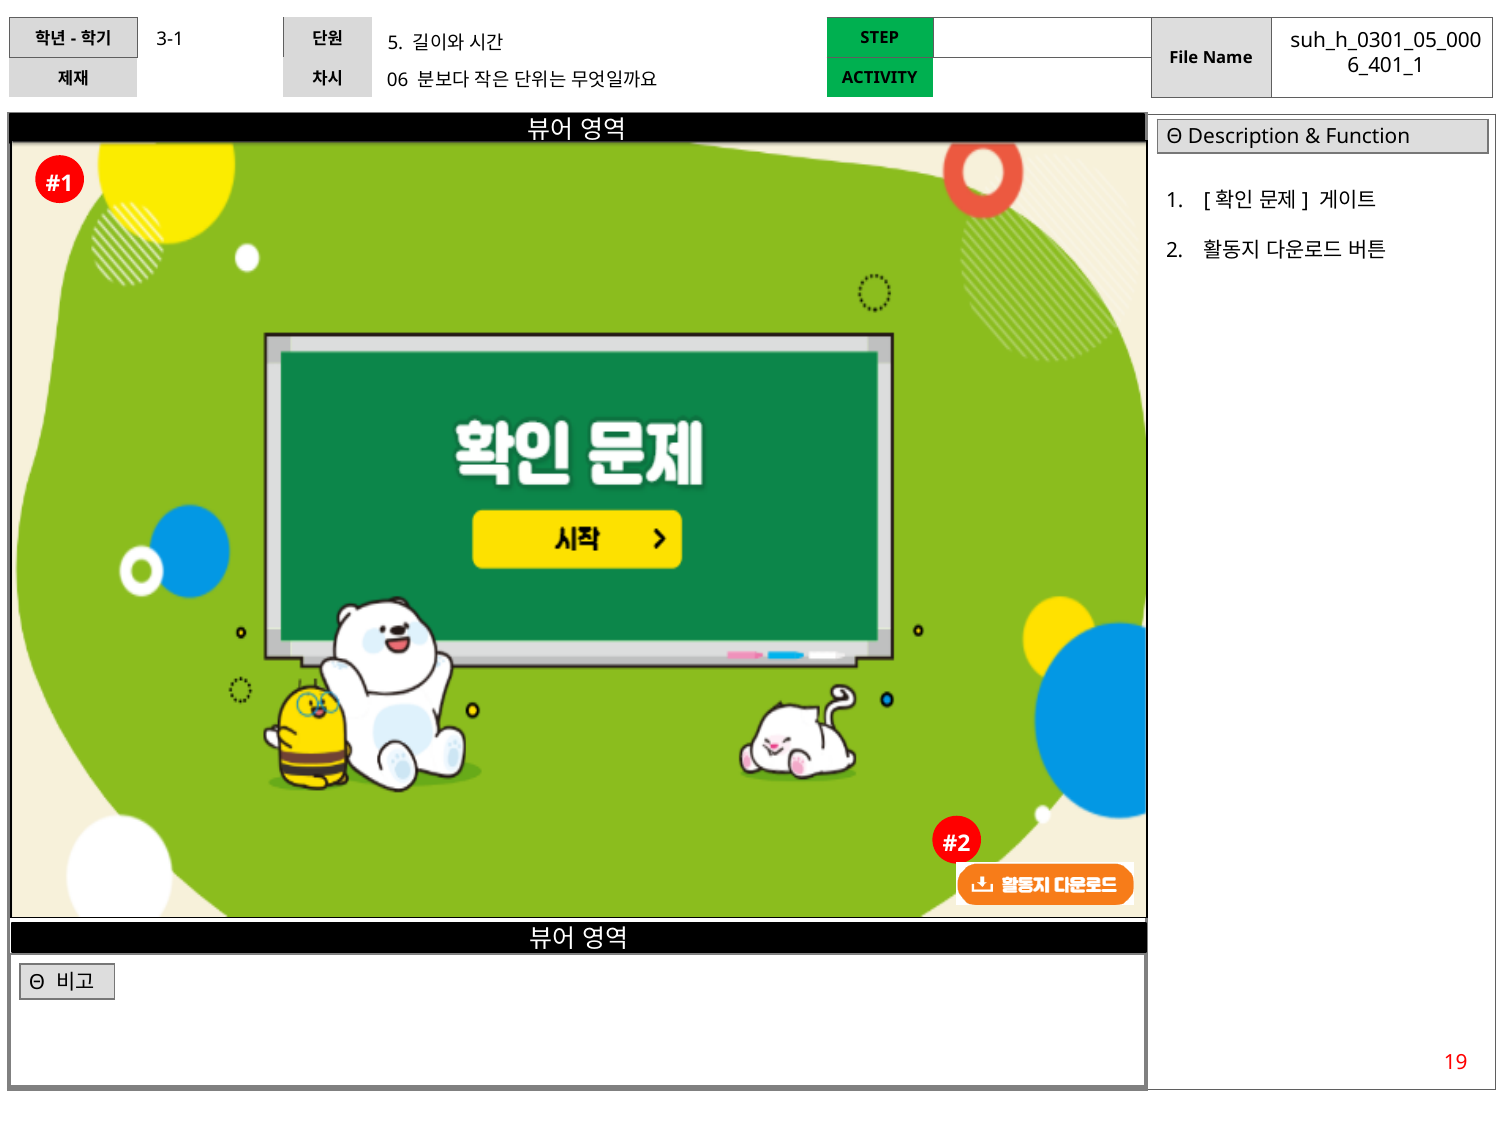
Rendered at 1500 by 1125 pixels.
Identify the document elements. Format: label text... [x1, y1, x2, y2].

table_header Θ Description & Function [1158, 120, 1487, 152]
text_box 06 분보다 작은 단위는 무엇일까요 [372, 60, 821, 96]
text_box 3-1 [141, 18, 284, 55]
text_box 5. 길이와 시간 [372, 23, 828, 48]
text_box [확인 문제] 게이트 활동지 다운로드 버튼 [1152, 179, 1500, 444]
text_box suh_h_0301_05_0006_401_1 [1271, 18, 1500, 84]
picture [11, 141, 1147, 918]
